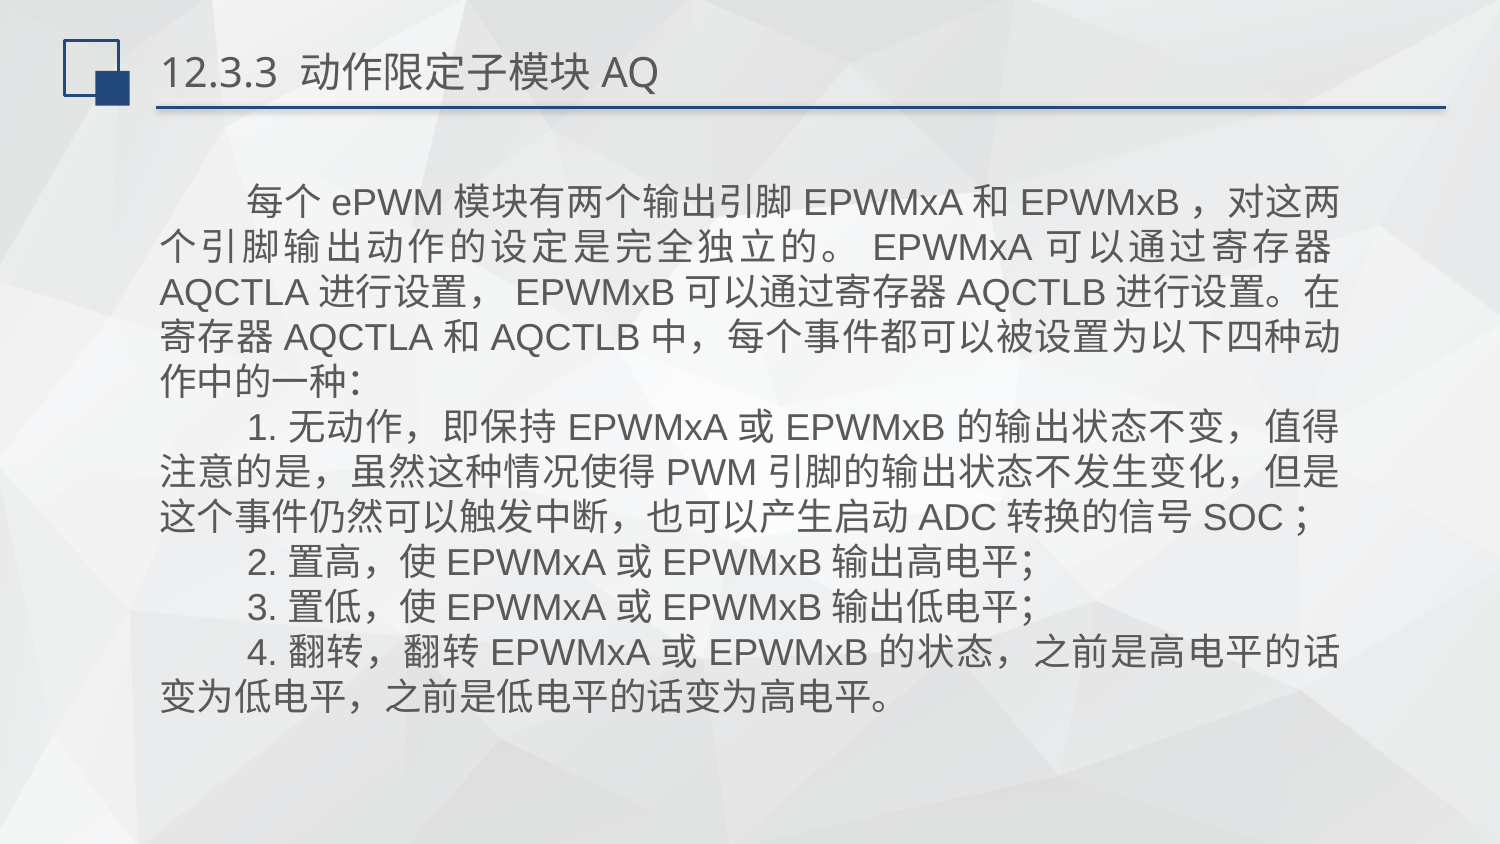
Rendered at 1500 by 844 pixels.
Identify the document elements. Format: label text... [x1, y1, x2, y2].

title 12.3.3 动作限定子模块AQ [148, 43, 1117, 99]
text_box 每个ePWM模块有两个输出引脚EPWMxA和EPWMxB，对这两个引脚输出动作的设定是完全独立的。EPWMxA可以通过寄存器AQCTLA进行设置，EPWMxB可以通过寄存器AQCTLB进行设置。在寄存器AQCTLA和AQCTLB中，每个事件都可以被设置为以下四种动作中的一种： 1.无动作，即保持EPWMxA或EPWMxB的输出状态不变，值得注意的是，虽然这种情况使得PWM引脚的输出状态不发生变化，但是这个事件仍然可以触发中断，也可以产生启动ADC转换的信号SOC； 2.置高，使EPWMxA或EPWMxB输出高电平； 3.置低，使EPWMxA或EPWMxB输出低电平； 4.翻转，翻转EPWMxA或EPWMxB的状态，之前是高电平的话变为低电平，之前是低电平的话变为高电平。 [144, 170, 1356, 726]
picture [0, 0, 1500, 844]
